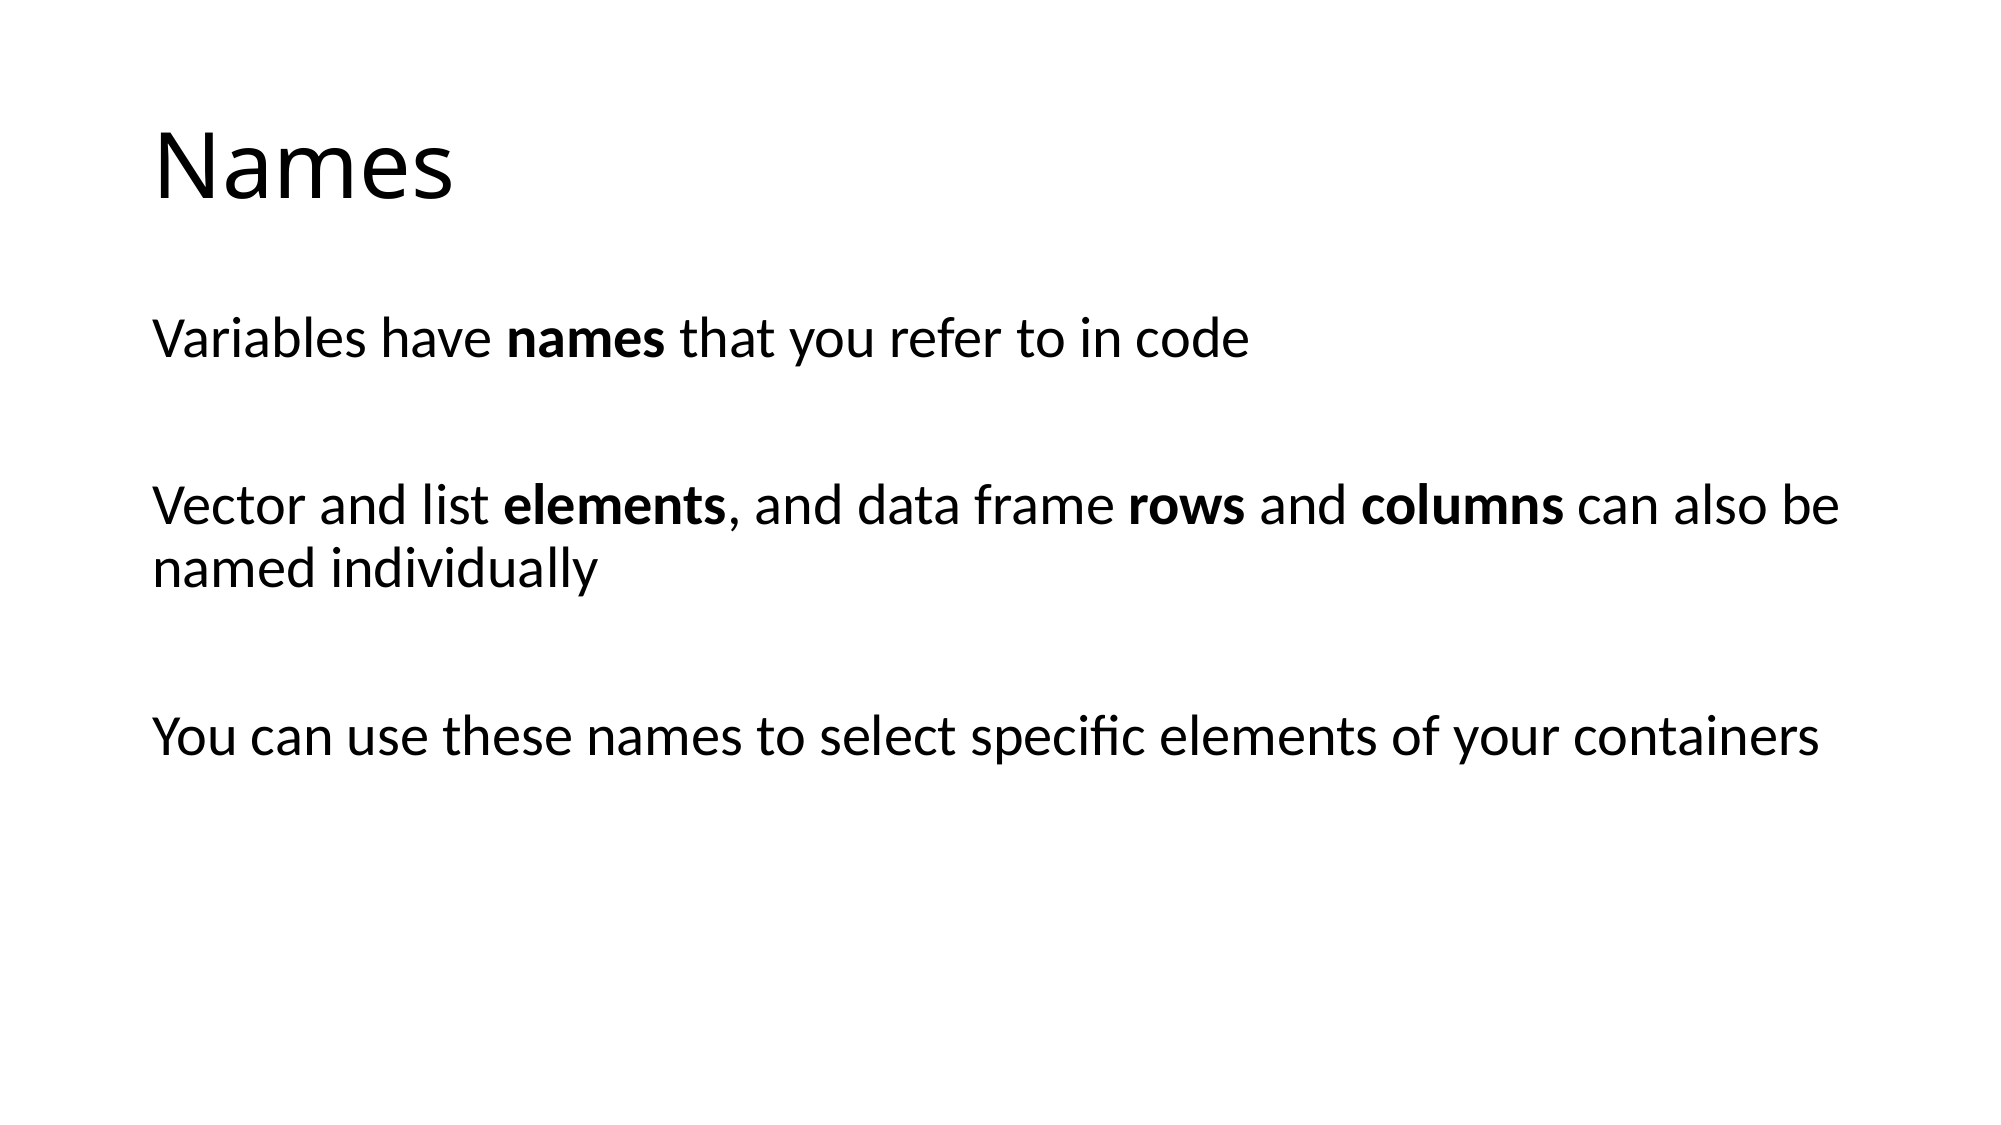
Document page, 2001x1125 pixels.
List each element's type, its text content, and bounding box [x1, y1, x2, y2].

list Variables have names that you refer to in code Vector and list elements, and data frame rows and columns can also be named individually You can use these names to select specific elements of your containers [137, 299, 1863, 1014]
title Names [137, 59, 1863, 278]
